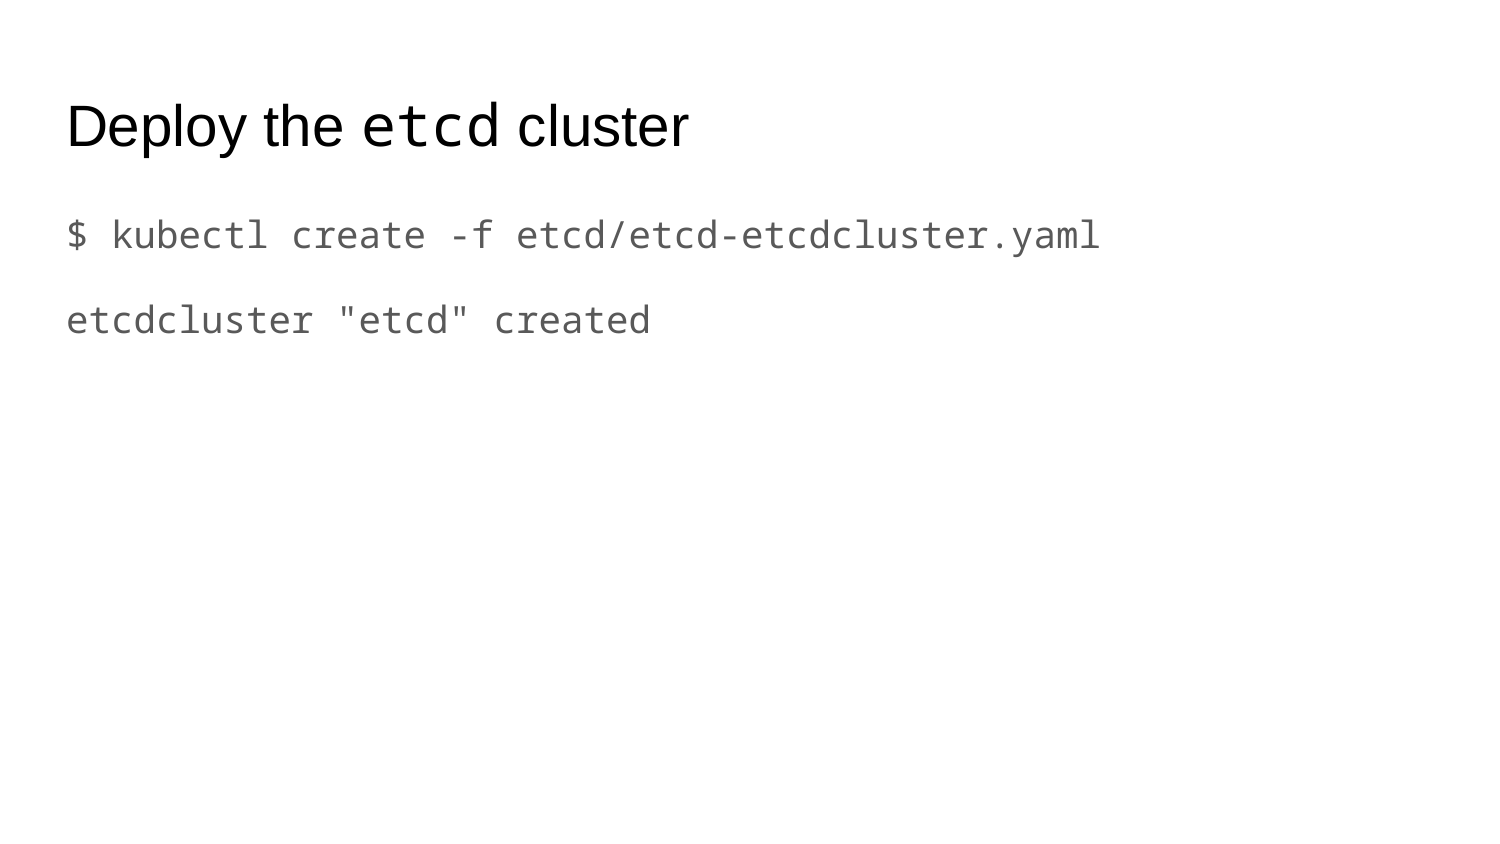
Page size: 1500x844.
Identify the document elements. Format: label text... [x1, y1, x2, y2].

title Deploy the etcd cluster [51, 72, 1449, 167]
list $ kubectl create -f etcd/etcd-etcdcluster.yaml etcdcluster "etcd" created [51, 189, 1449, 750]
